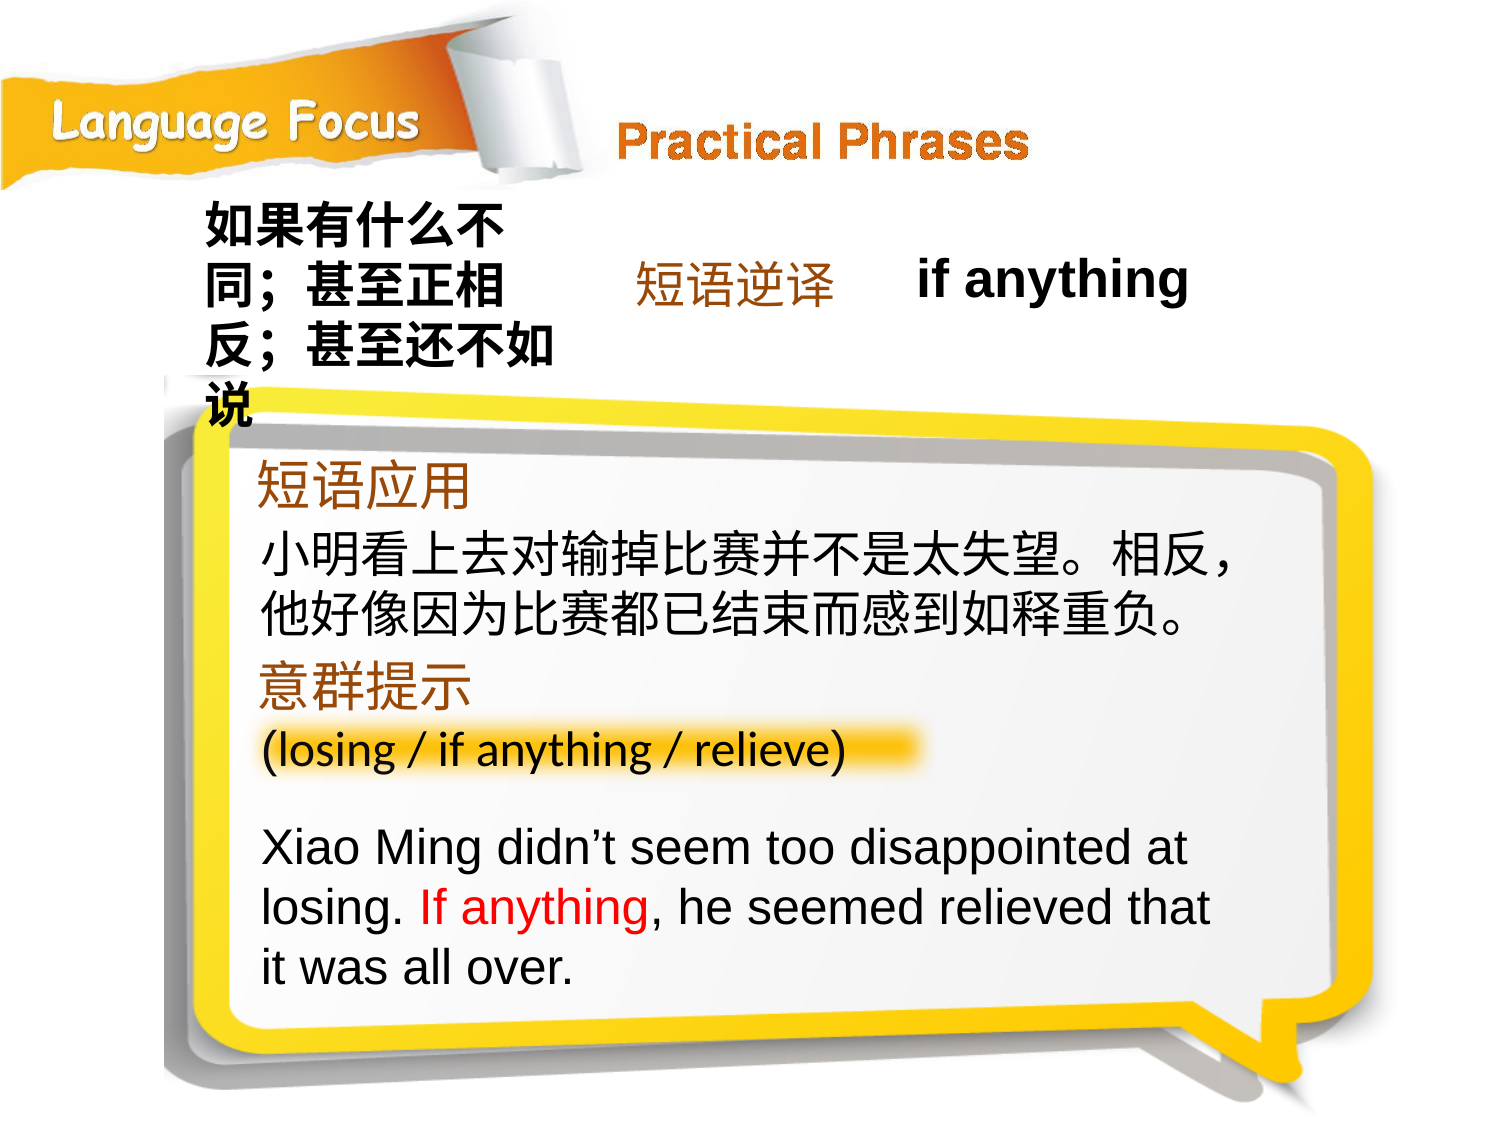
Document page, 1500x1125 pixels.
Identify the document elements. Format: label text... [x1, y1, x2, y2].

picture [163, 374, 1416, 1117]
text_box 如果有什么不同；甚至正相反；甚至还不如说 [190, 200, 598, 373]
picture [0, 0, 1161, 192]
text_box if anything [761, 235, 1346, 316]
text_box 短语逆译 [621, 246, 892, 321]
